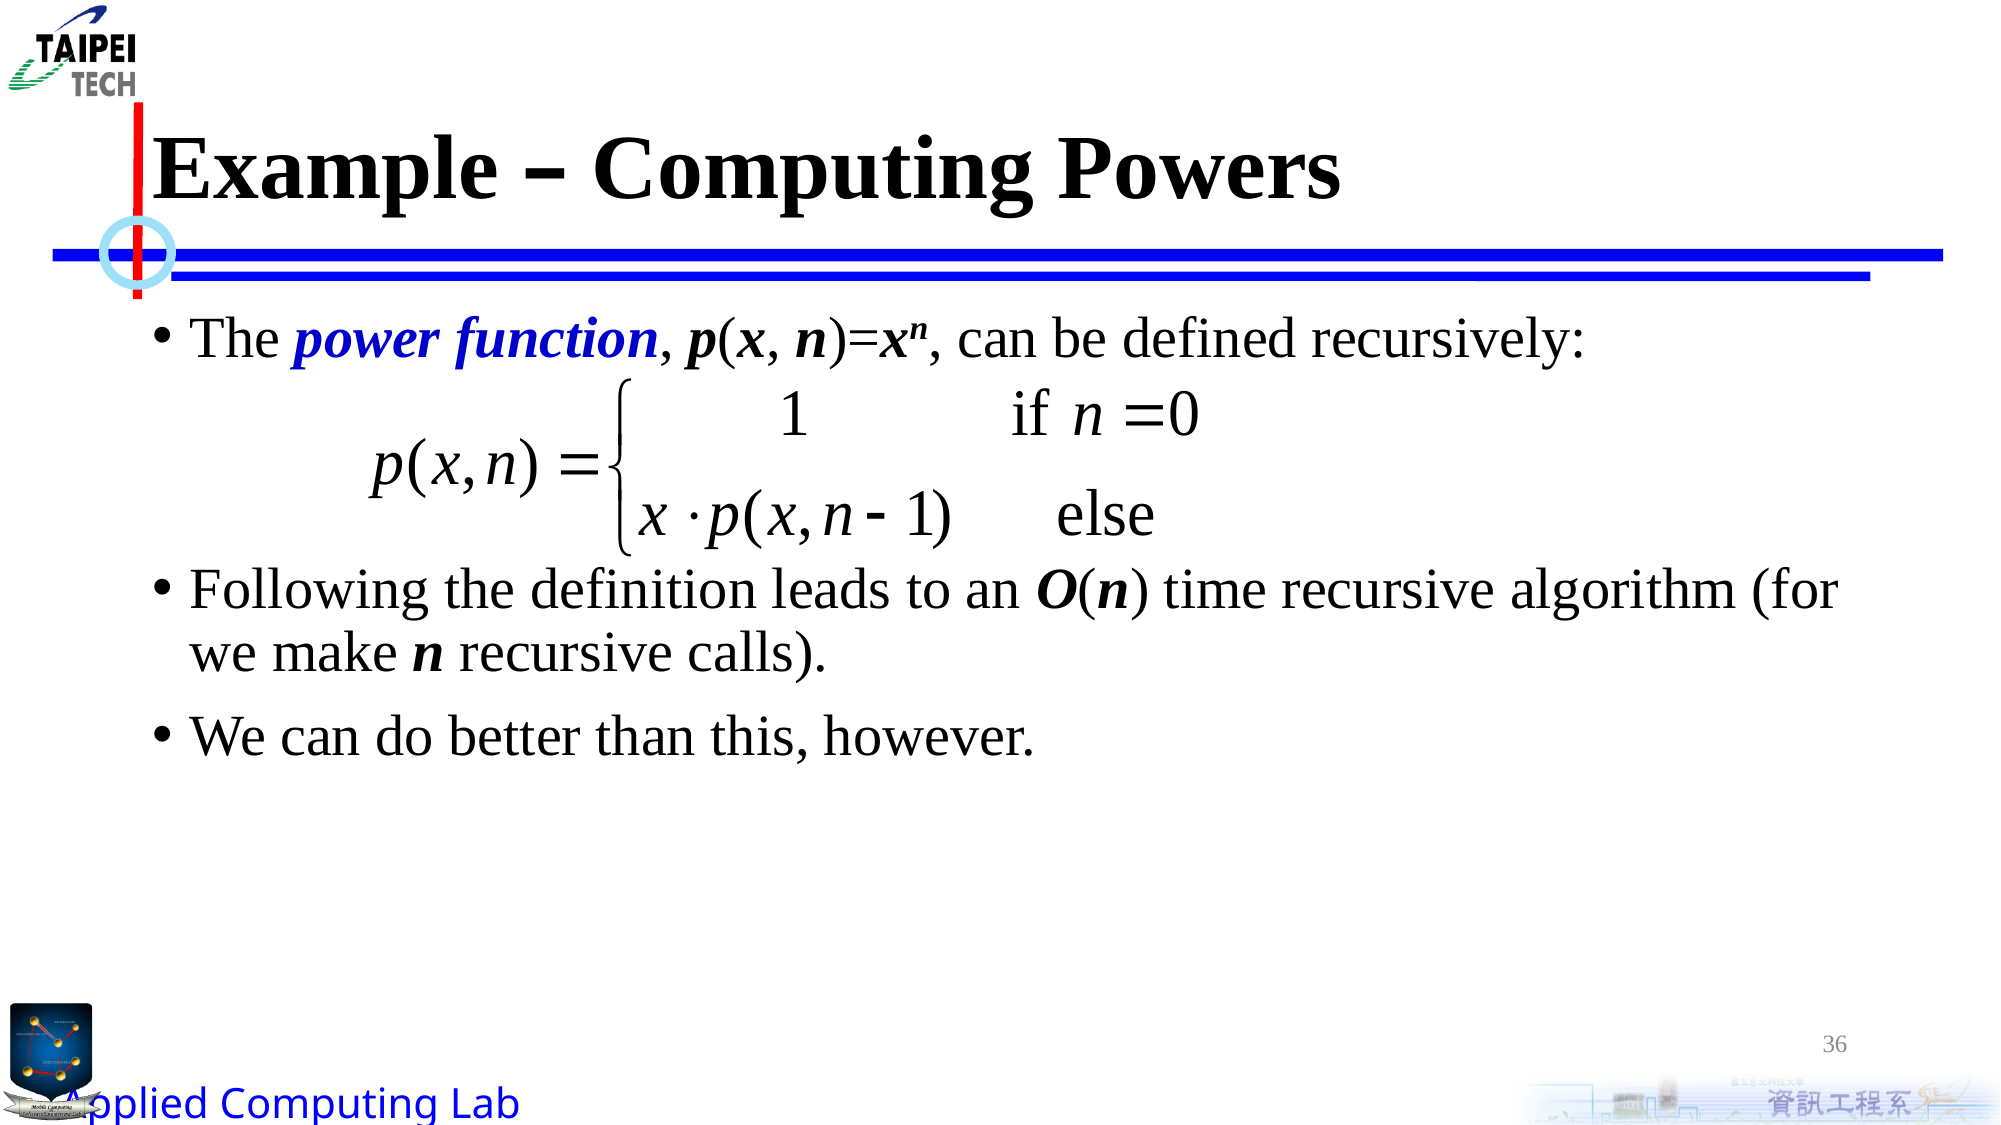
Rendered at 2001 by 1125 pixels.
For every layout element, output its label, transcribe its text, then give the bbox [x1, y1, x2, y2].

title Example – Computing Powers [137, 59, 1863, 278]
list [354, 367, 1210, 568]
list The power function, p(x, n)=xn, can be defined recursively: Following the definition leads to an O(n) time recursive algorithm (for we make n recursive calls). We can do better than this, however. [137, 299, 1863, 1014]
slide_number 36 [1412, 1012, 1863, 1073]
picture [0, 999, 102, 1125]
picture [0, 0, 143, 102]
